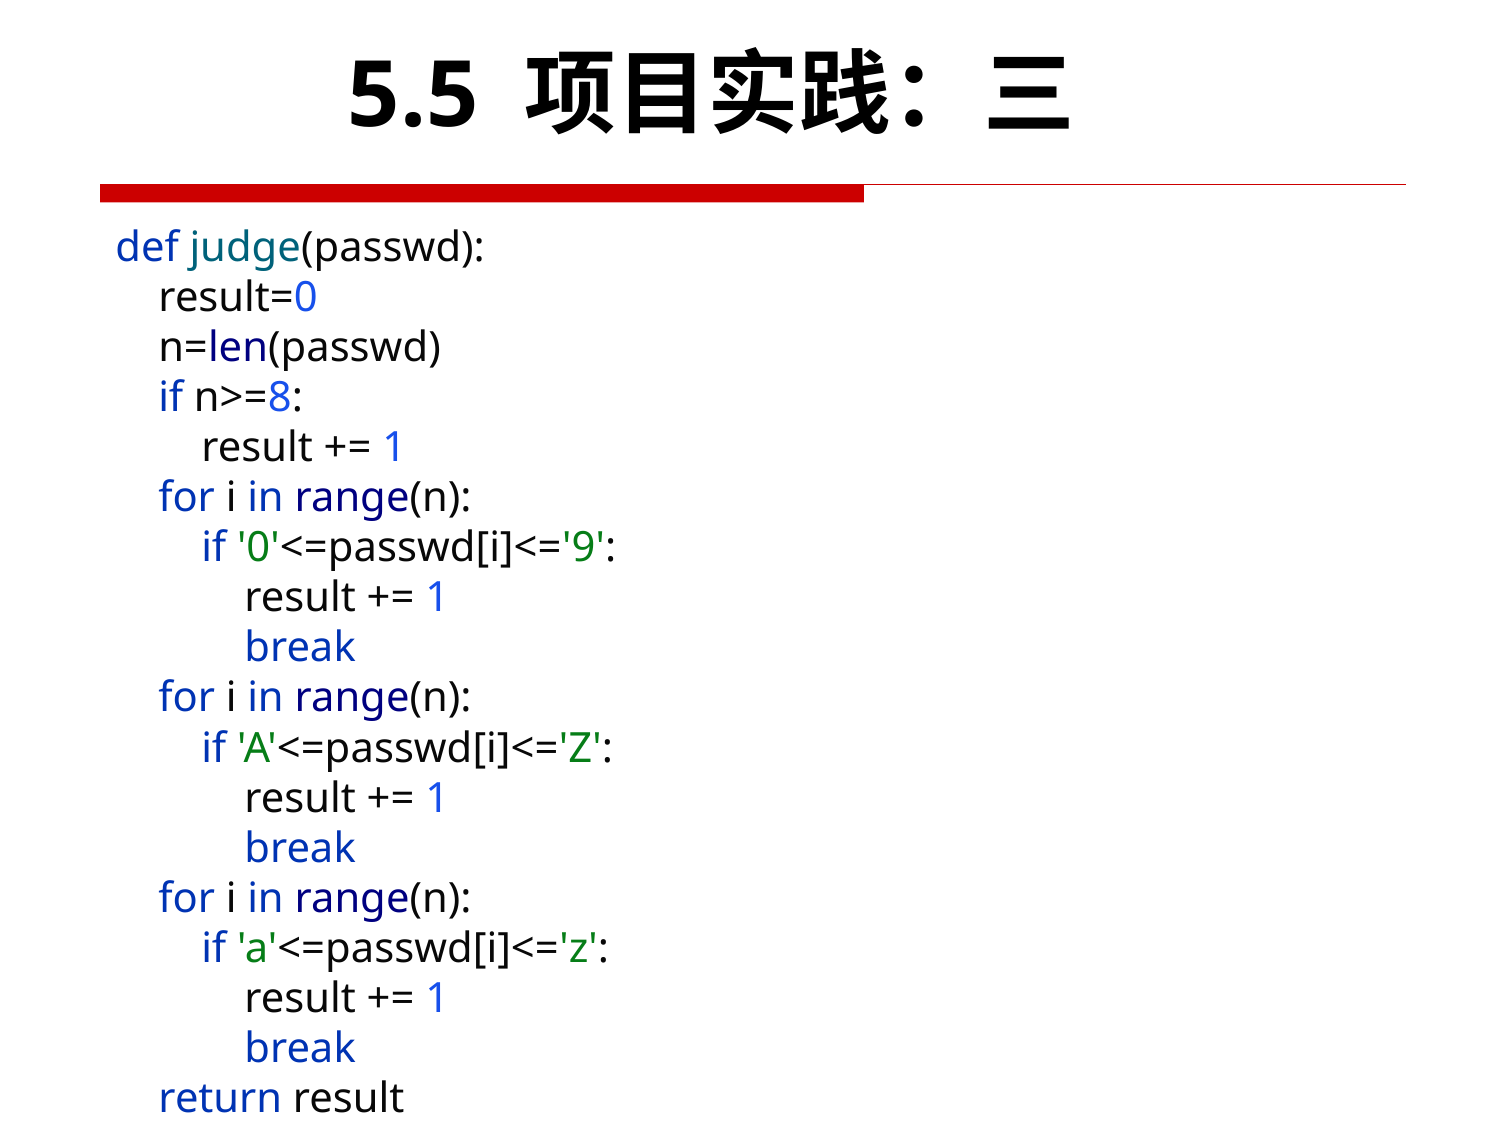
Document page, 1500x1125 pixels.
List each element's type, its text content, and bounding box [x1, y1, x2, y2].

text_box def judge(passwd): result=0 n=len(passwd) if n>=8: result += 1 for i in range(n): if '0'<=passwd[i]<='9': result += 1 break for i in range(n): if 'A'<=passwd[i]<='Z': result += 1 break for i in range(n): if 'a'<=passwd[i]<='z': result += 1 break return result [100, 212, 1459, 1125]
text_box 5.5 项目实践：三 [332, 27, 1090, 153]
